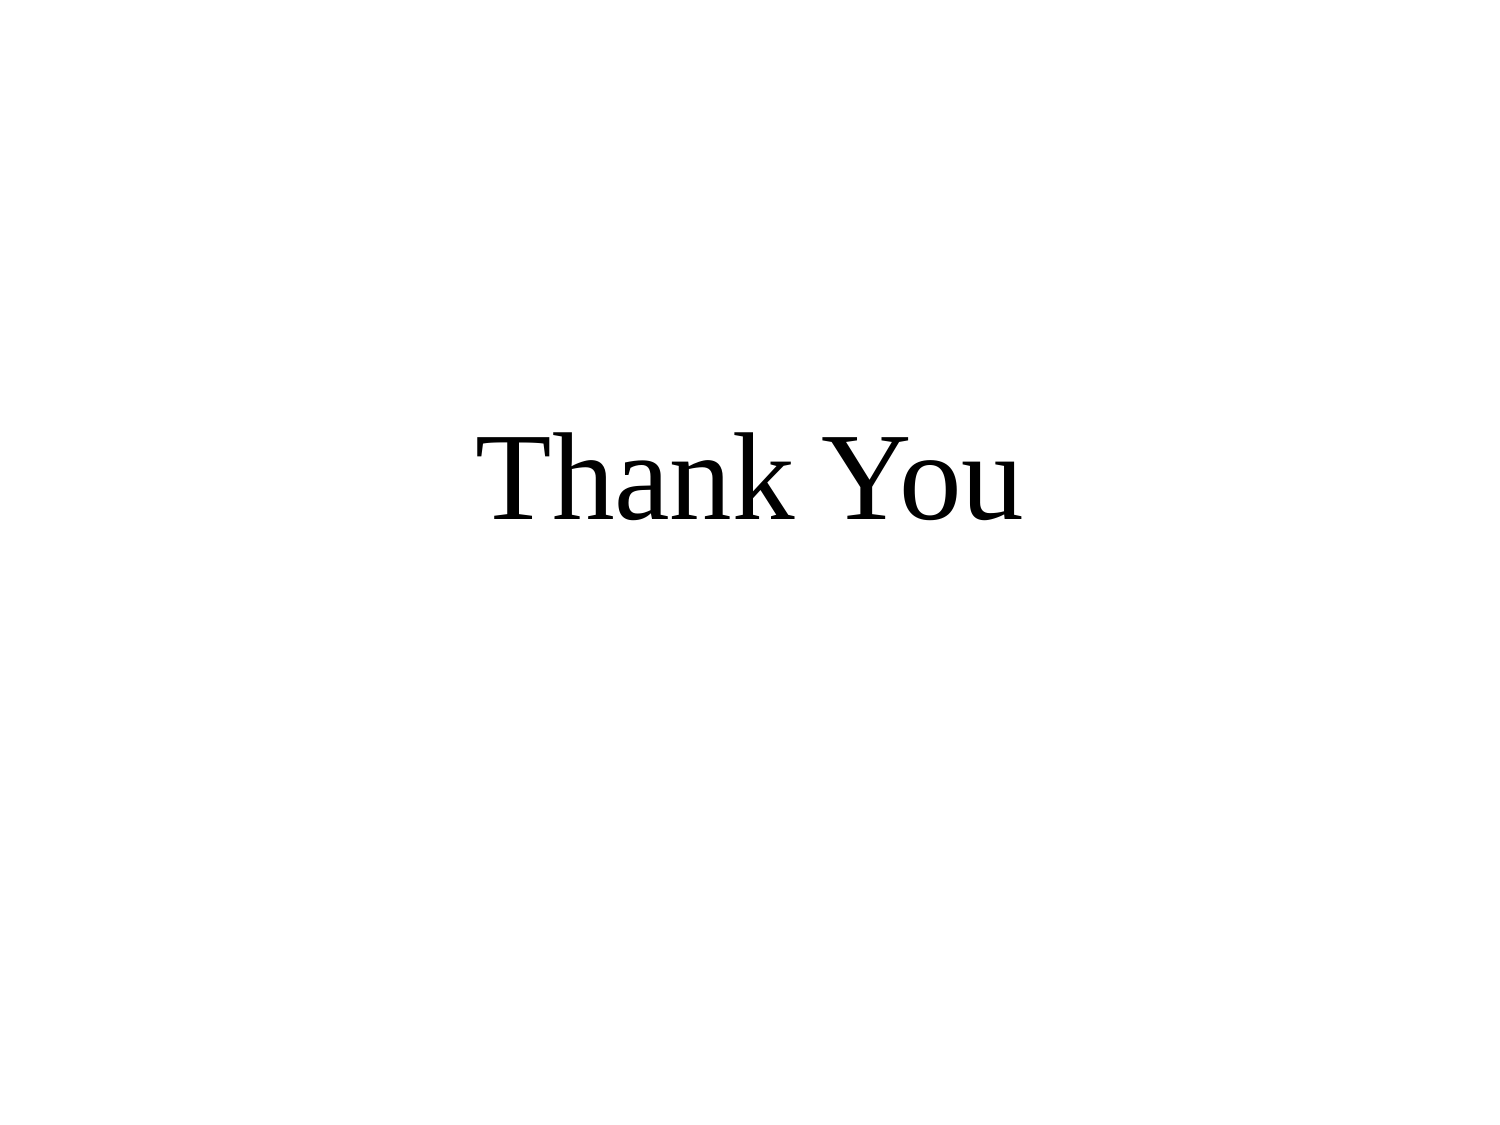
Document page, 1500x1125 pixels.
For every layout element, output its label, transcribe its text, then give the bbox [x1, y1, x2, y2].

title Thank You [112, 349, 1388, 591]
